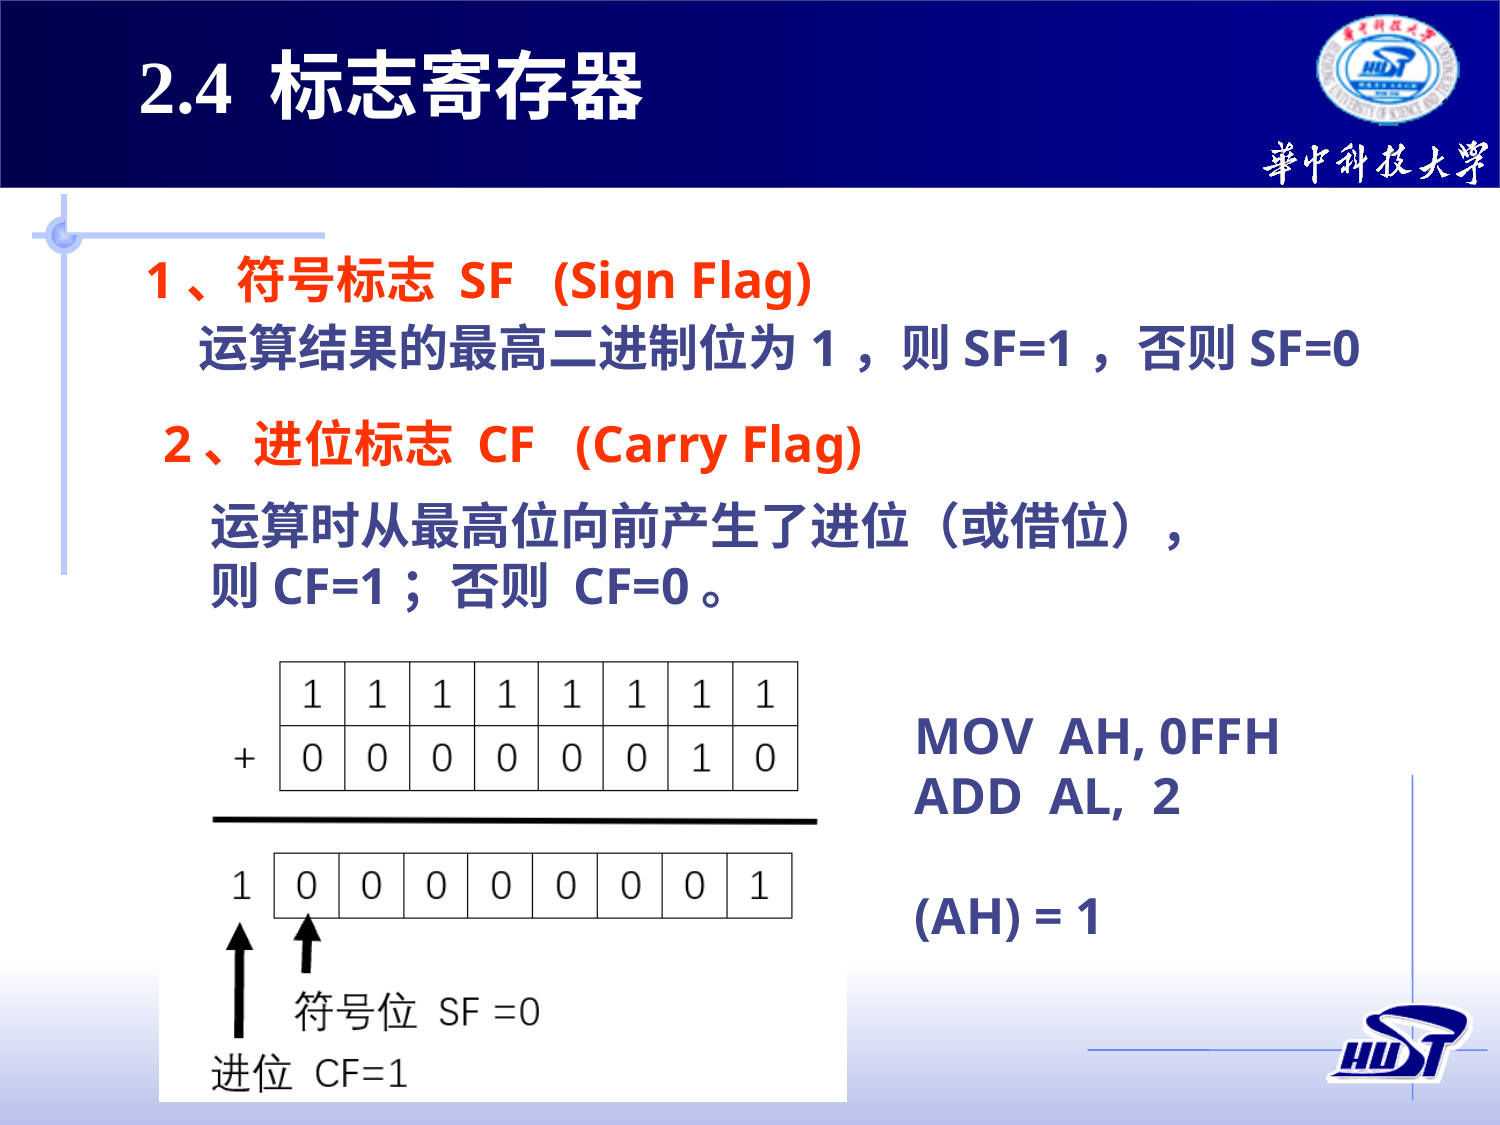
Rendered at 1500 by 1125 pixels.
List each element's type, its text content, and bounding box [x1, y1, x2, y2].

text_box 运算结果的最高二进制位为1，则SF=1，否则SF=0 [184, 309, 1400, 385]
picture [1262, 140, 1488, 185]
text_box 2.4 标志寄存器 [123, 30, 1211, 136]
picture [1316, 14, 1460, 126]
text_box MOV AH, 0FFH ADD AL, 2 (AH) = 1 [900, 697, 1341, 952]
text_box 1、符号标志 SF (Sign Flag) [131, 240, 828, 316]
text_box 运算时从最高位向前产生了进位（或借位）， 则CF=1；否则 CF=0。 [195, 487, 1305, 622]
text_box 2、进位标志 CF (Carry Flag) [148, 405, 879, 481]
picture [159, 637, 847, 1102]
